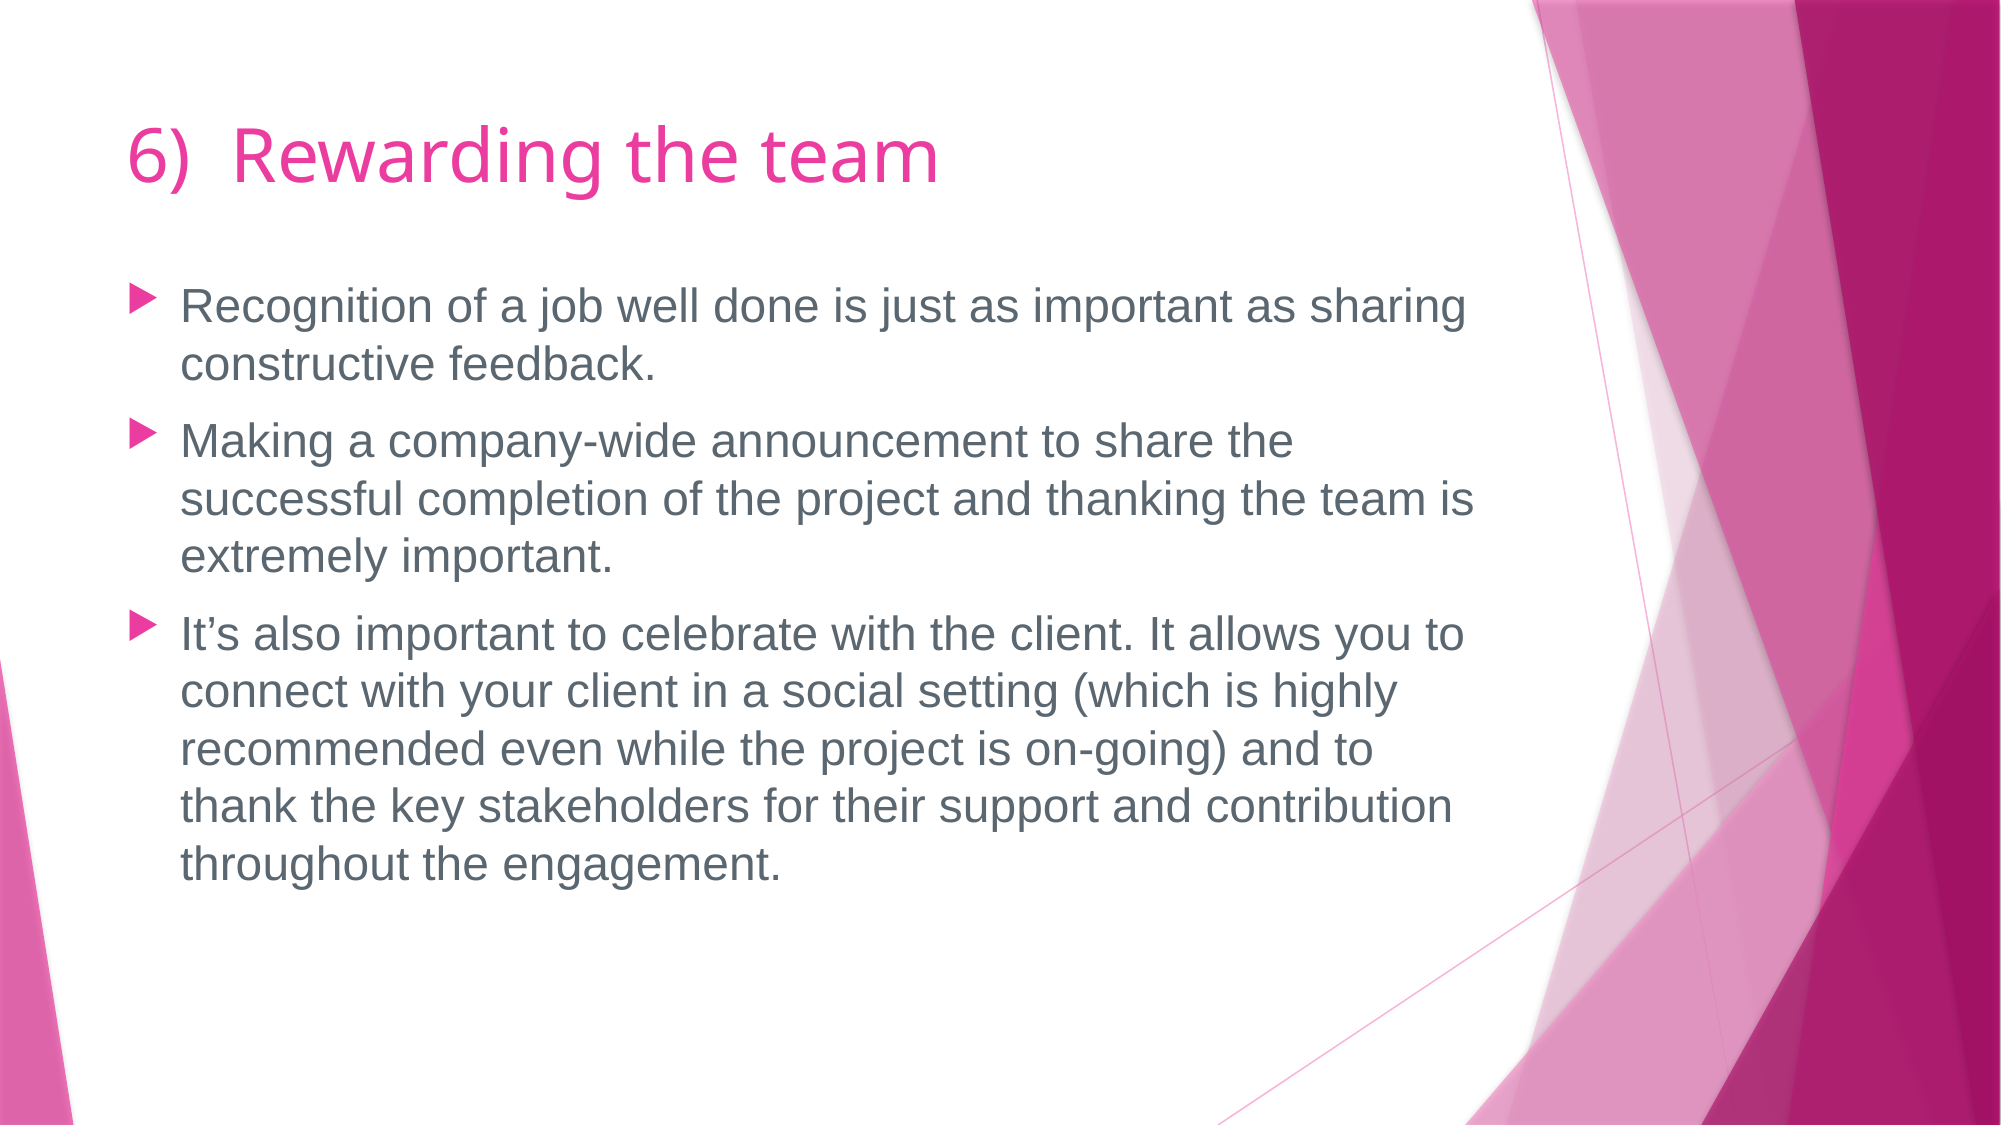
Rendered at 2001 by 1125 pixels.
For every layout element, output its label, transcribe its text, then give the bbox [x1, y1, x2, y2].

list Recognition of a job well done is just as important as sharing constructive feedback. Making a company-wide announcement to share the successful completion of the project and thanking the team is extremely important. It’s also important to celebrate with the client. It allows you to connect with your client in a social setting (which is highly recommended even while the project is on-going) and to thank the key stakeholders for their support and contribution throughout the engagement. [111, 266, 1522, 904]
title 6) Rewarding the team [111, 99, 1522, 266]
